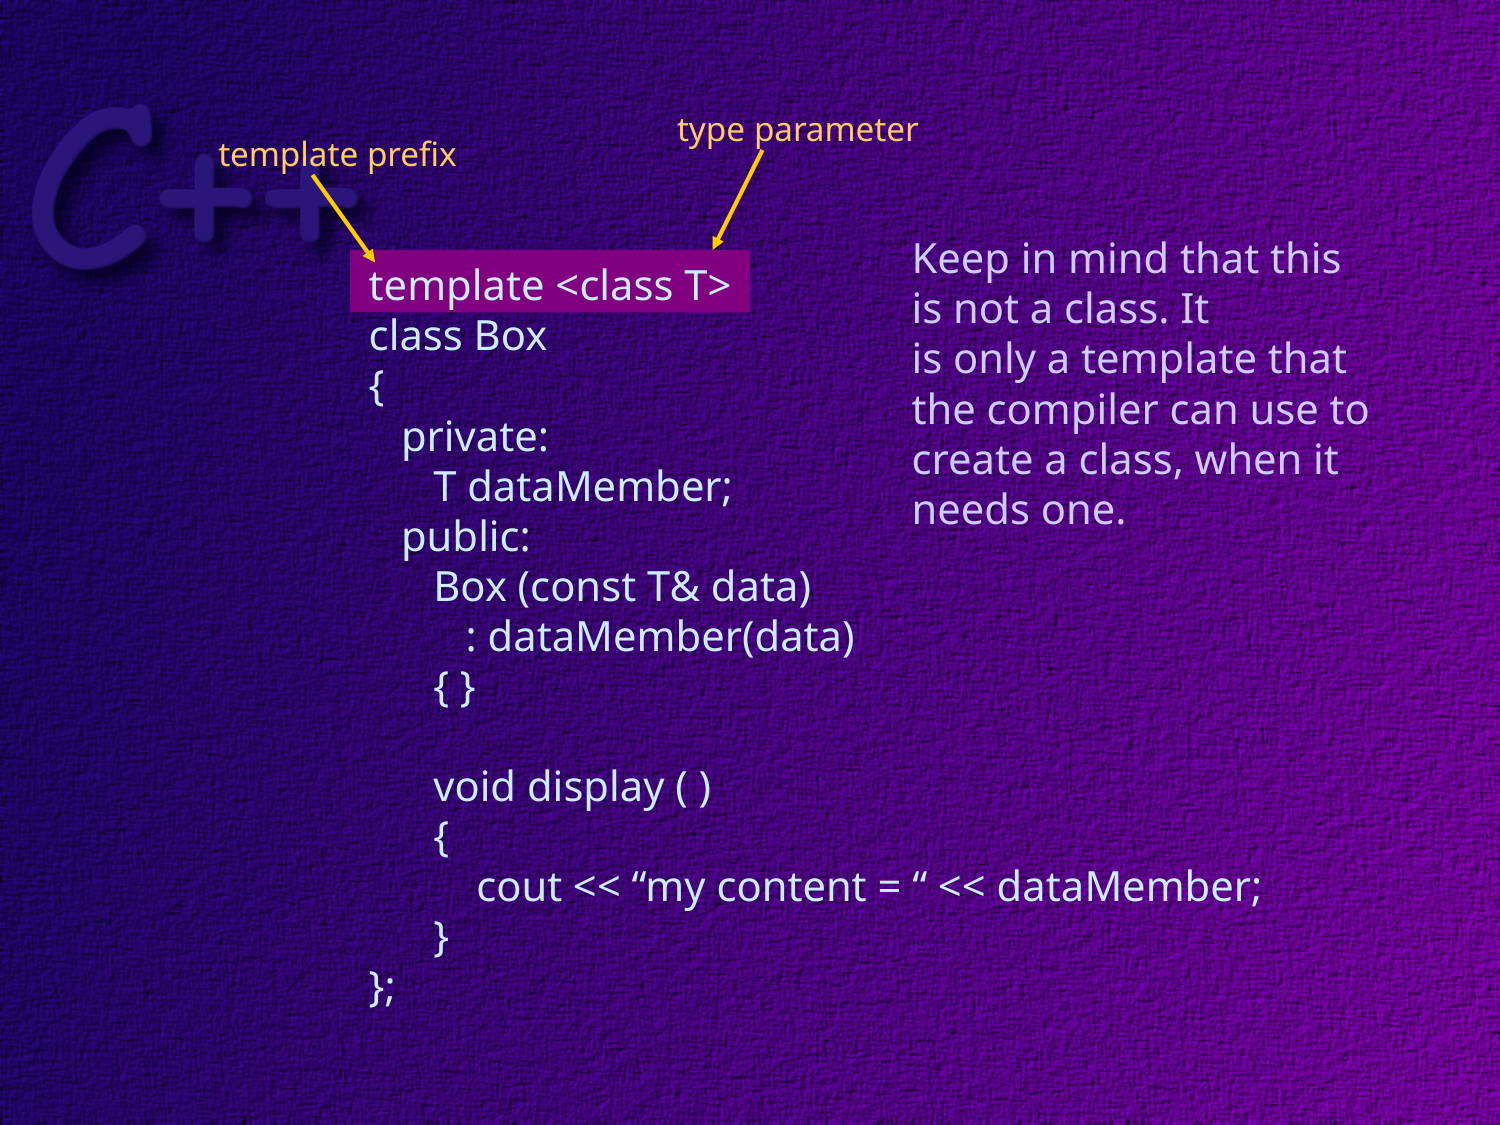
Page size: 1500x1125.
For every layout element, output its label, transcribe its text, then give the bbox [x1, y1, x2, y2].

text_box [712, 149, 763, 250]
text_box template <class T> class Box { private: T dataMember; public: Box (const T& data) : dataMember(data) { } void display ( ) { cout << “my content = “ << dataMember; } }; [354, 251, 1278, 1017]
picture [0, 0, 1500, 1125]
text_box [312, 174, 376, 263]
text_box Keep in mind that this is not a class. It is only a template that the compiler can use to create a class, when it needs one. [896, 224, 1385, 540]
text_box type parameter [662, 100, 934, 156]
text_box template prefix [203, 125, 473, 181]
text_box [350, 249, 365, 313]
